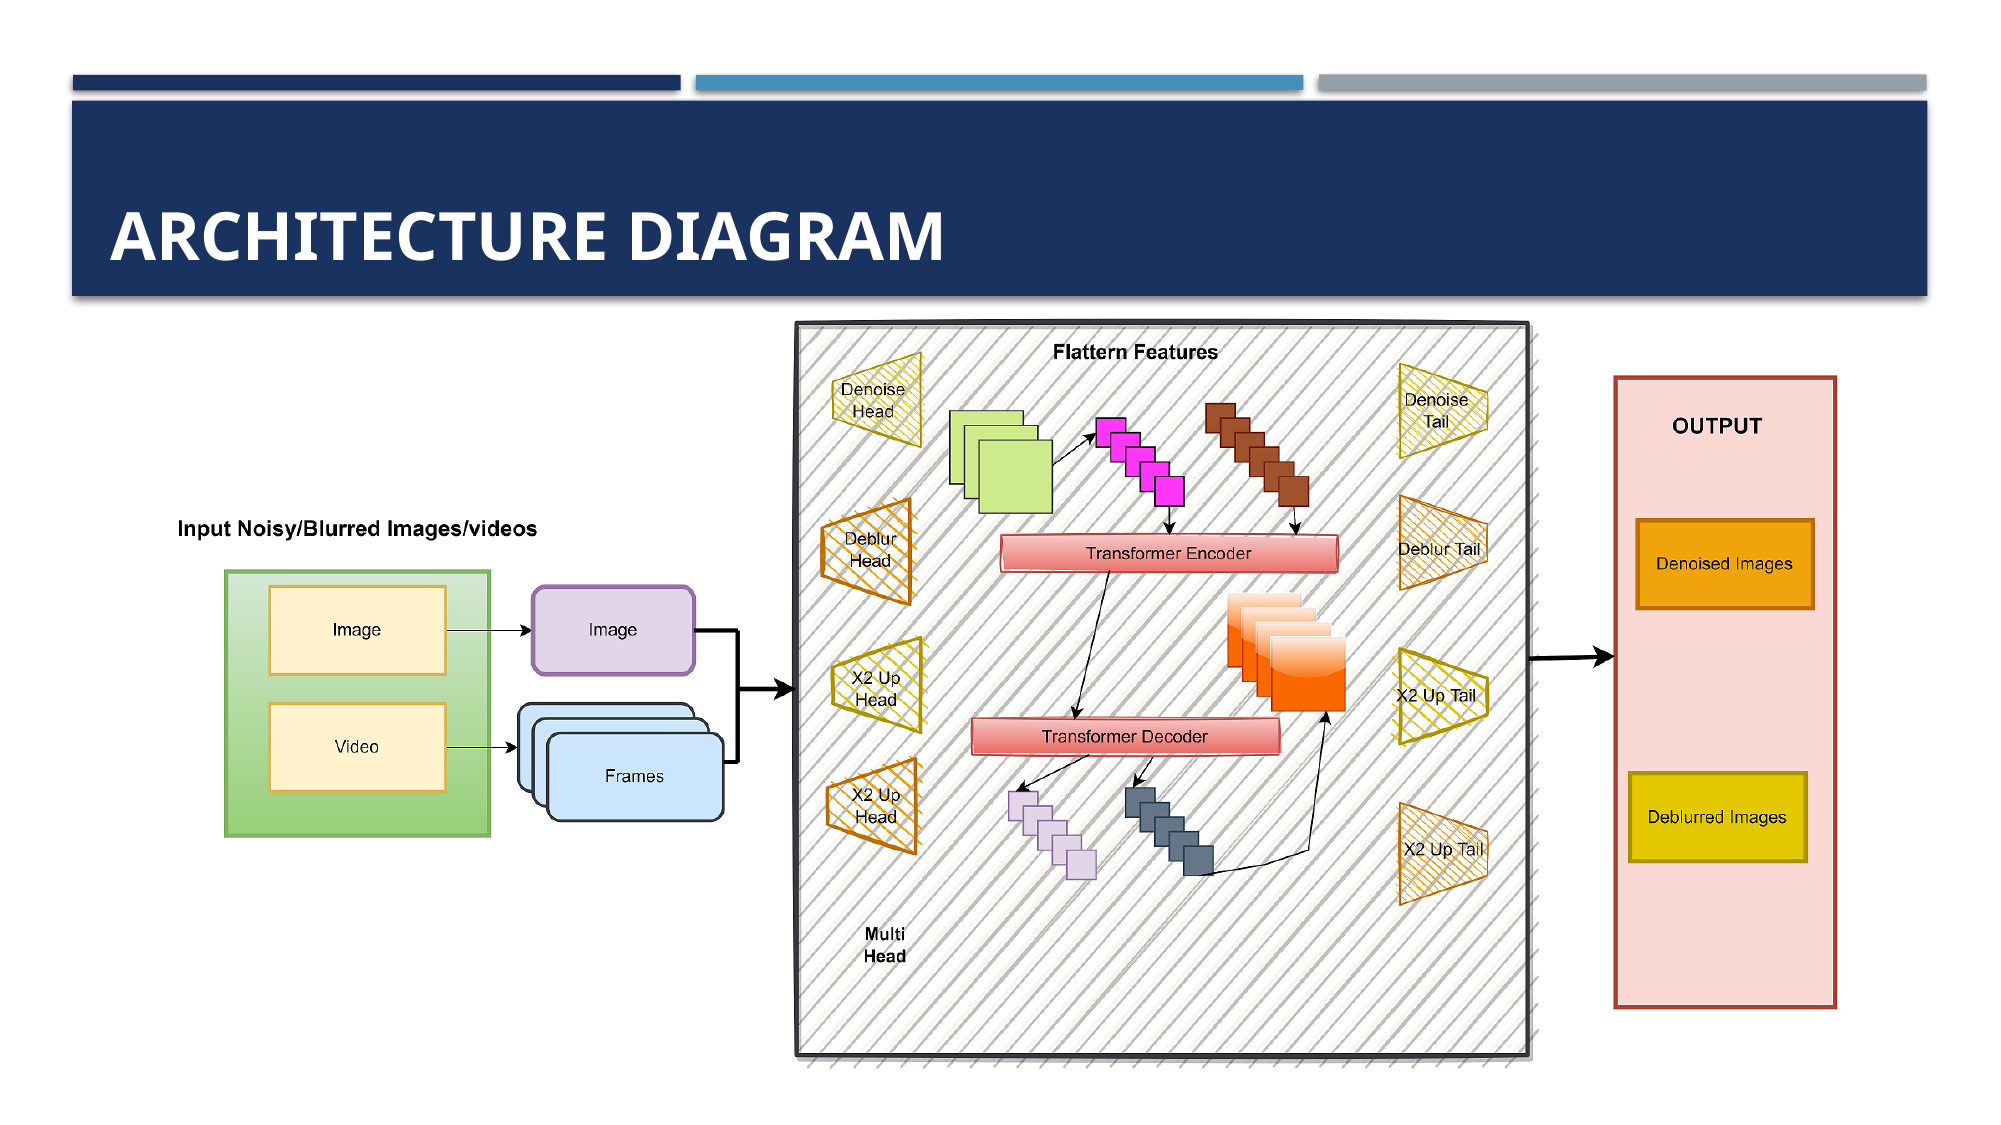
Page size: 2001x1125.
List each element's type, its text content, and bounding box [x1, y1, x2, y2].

picture [159, 313, 1845, 1071]
title Architecture diagram [95, 115, 1905, 282]
